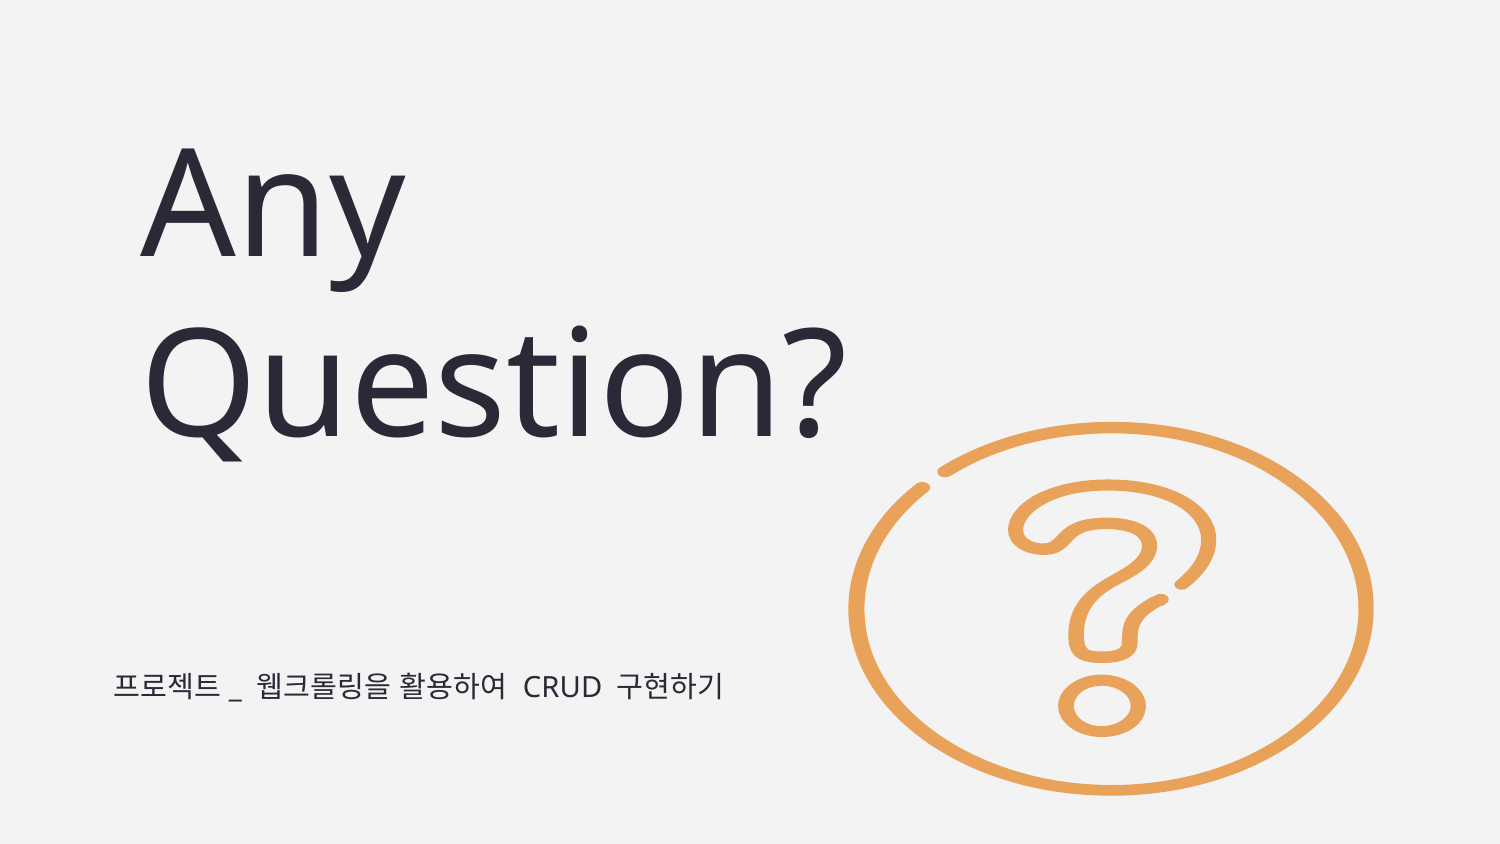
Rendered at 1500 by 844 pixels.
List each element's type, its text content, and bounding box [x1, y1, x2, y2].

subtitle 프로젝트_ 웹크롤링을 활용하여 CRUD 구현하기 [98, 589, 758, 719]
title Any Question? [125, 125, 1264, 482]
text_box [848, 421, 1375, 796]
